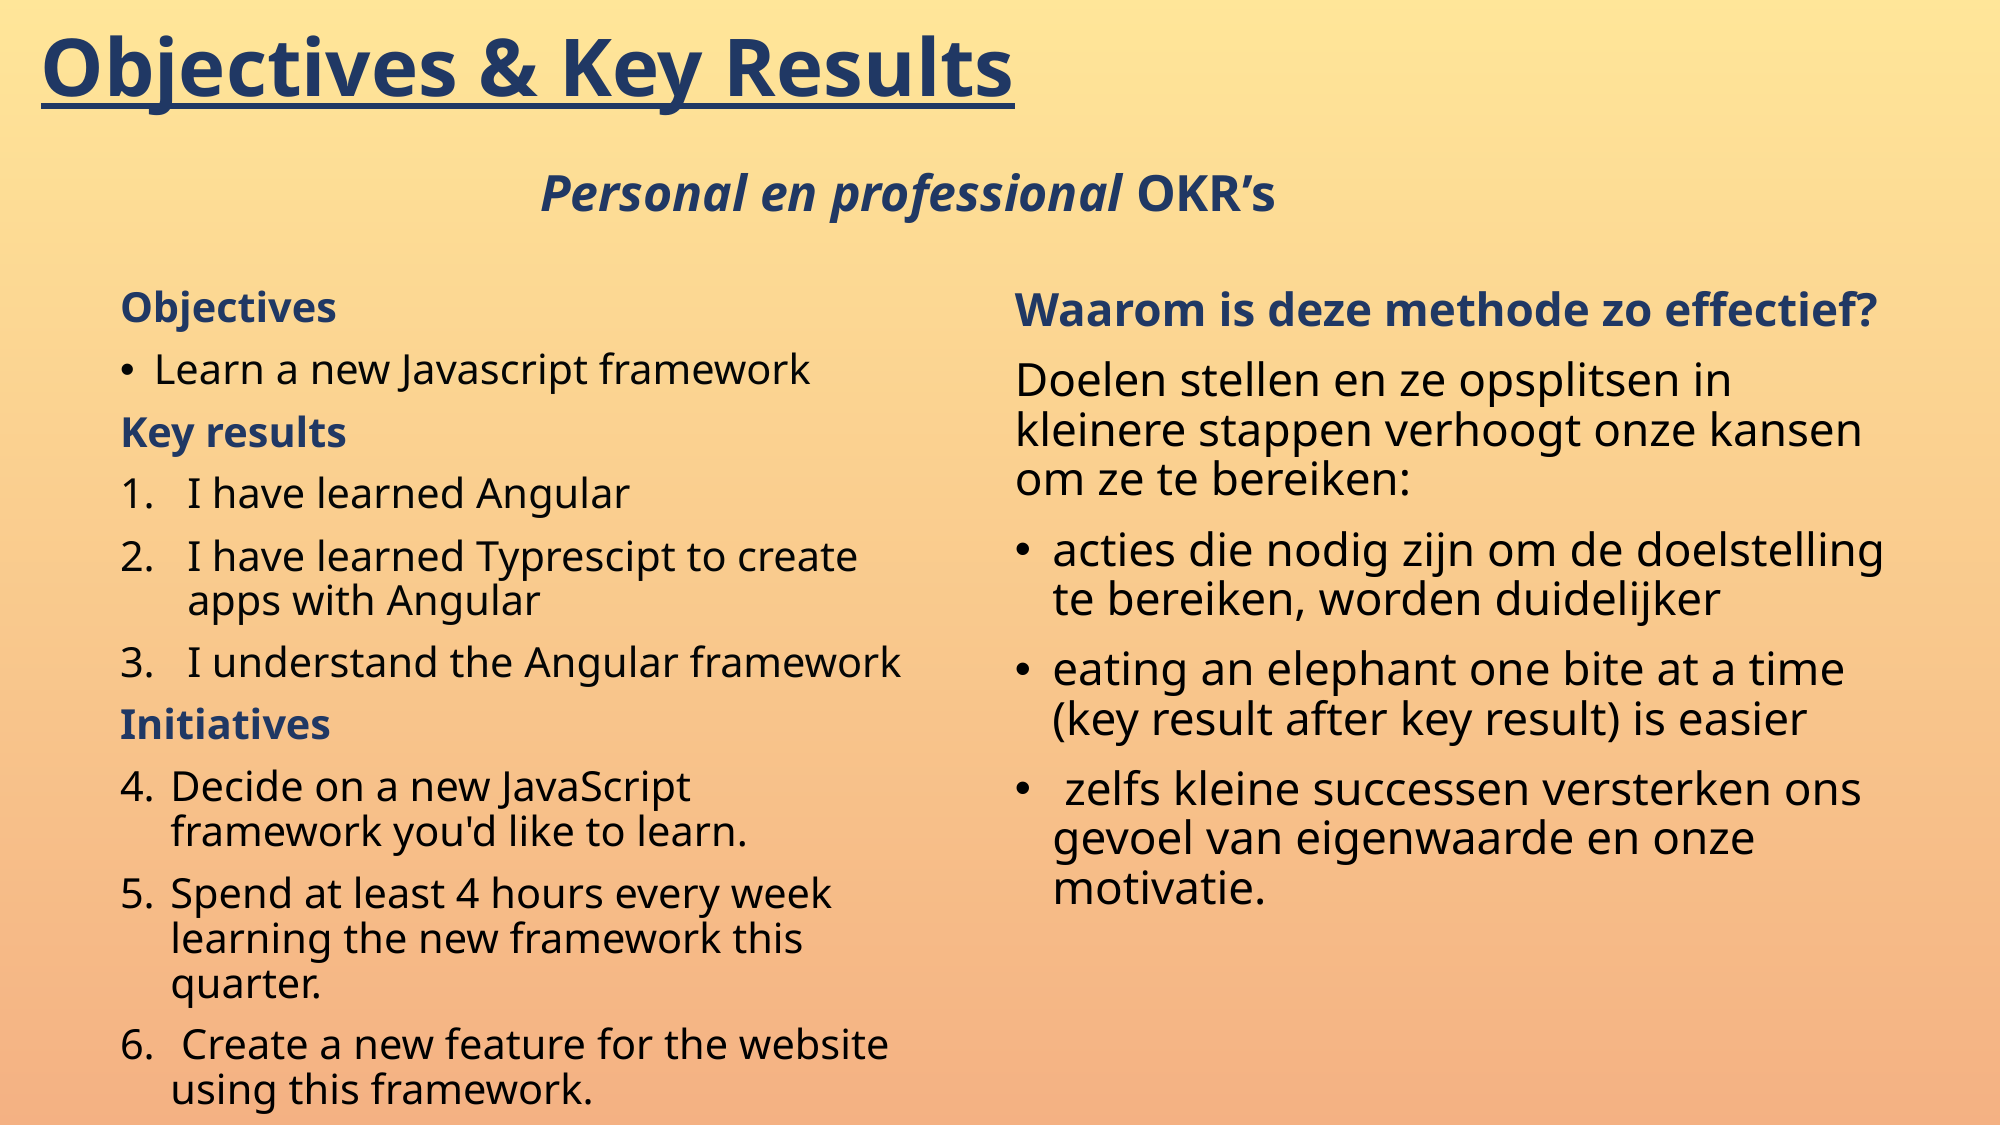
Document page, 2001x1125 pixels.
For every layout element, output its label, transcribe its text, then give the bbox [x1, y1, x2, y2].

title Objectives & Key Results [25, 20, 1751, 123]
text_box Personal en professional OKR’s [525, 160, 1341, 242]
text_box [25, 227, 1100, 1125]
text_box Objectives Learn a new Javascript framework Key results I have learned Angular I have learned Typrescipt to create apps with Angular I understand the Angular framework Initiatives Decide on a new JavaScript framework you'd like to learn. Spend at least 4 hours every week learning the new framework this quarter. Create a new feature for the website using this framework. [105, 279, 921, 1125]
text_box Waarom is deze methode zo effectief? Doelen stellen en ze opsplitsen in kleinere stappen verhoogt onze kansen om ze te bereiken: acties die nodig zijn om de doelstelling te bereiken, worden duidelijker eating an elephant one bite at a time (key result after key result) is easier zelfs kleine successen versterken ons gevoel van eigenwaarde en onze motivatie. [999, 279, 1906, 1125]
